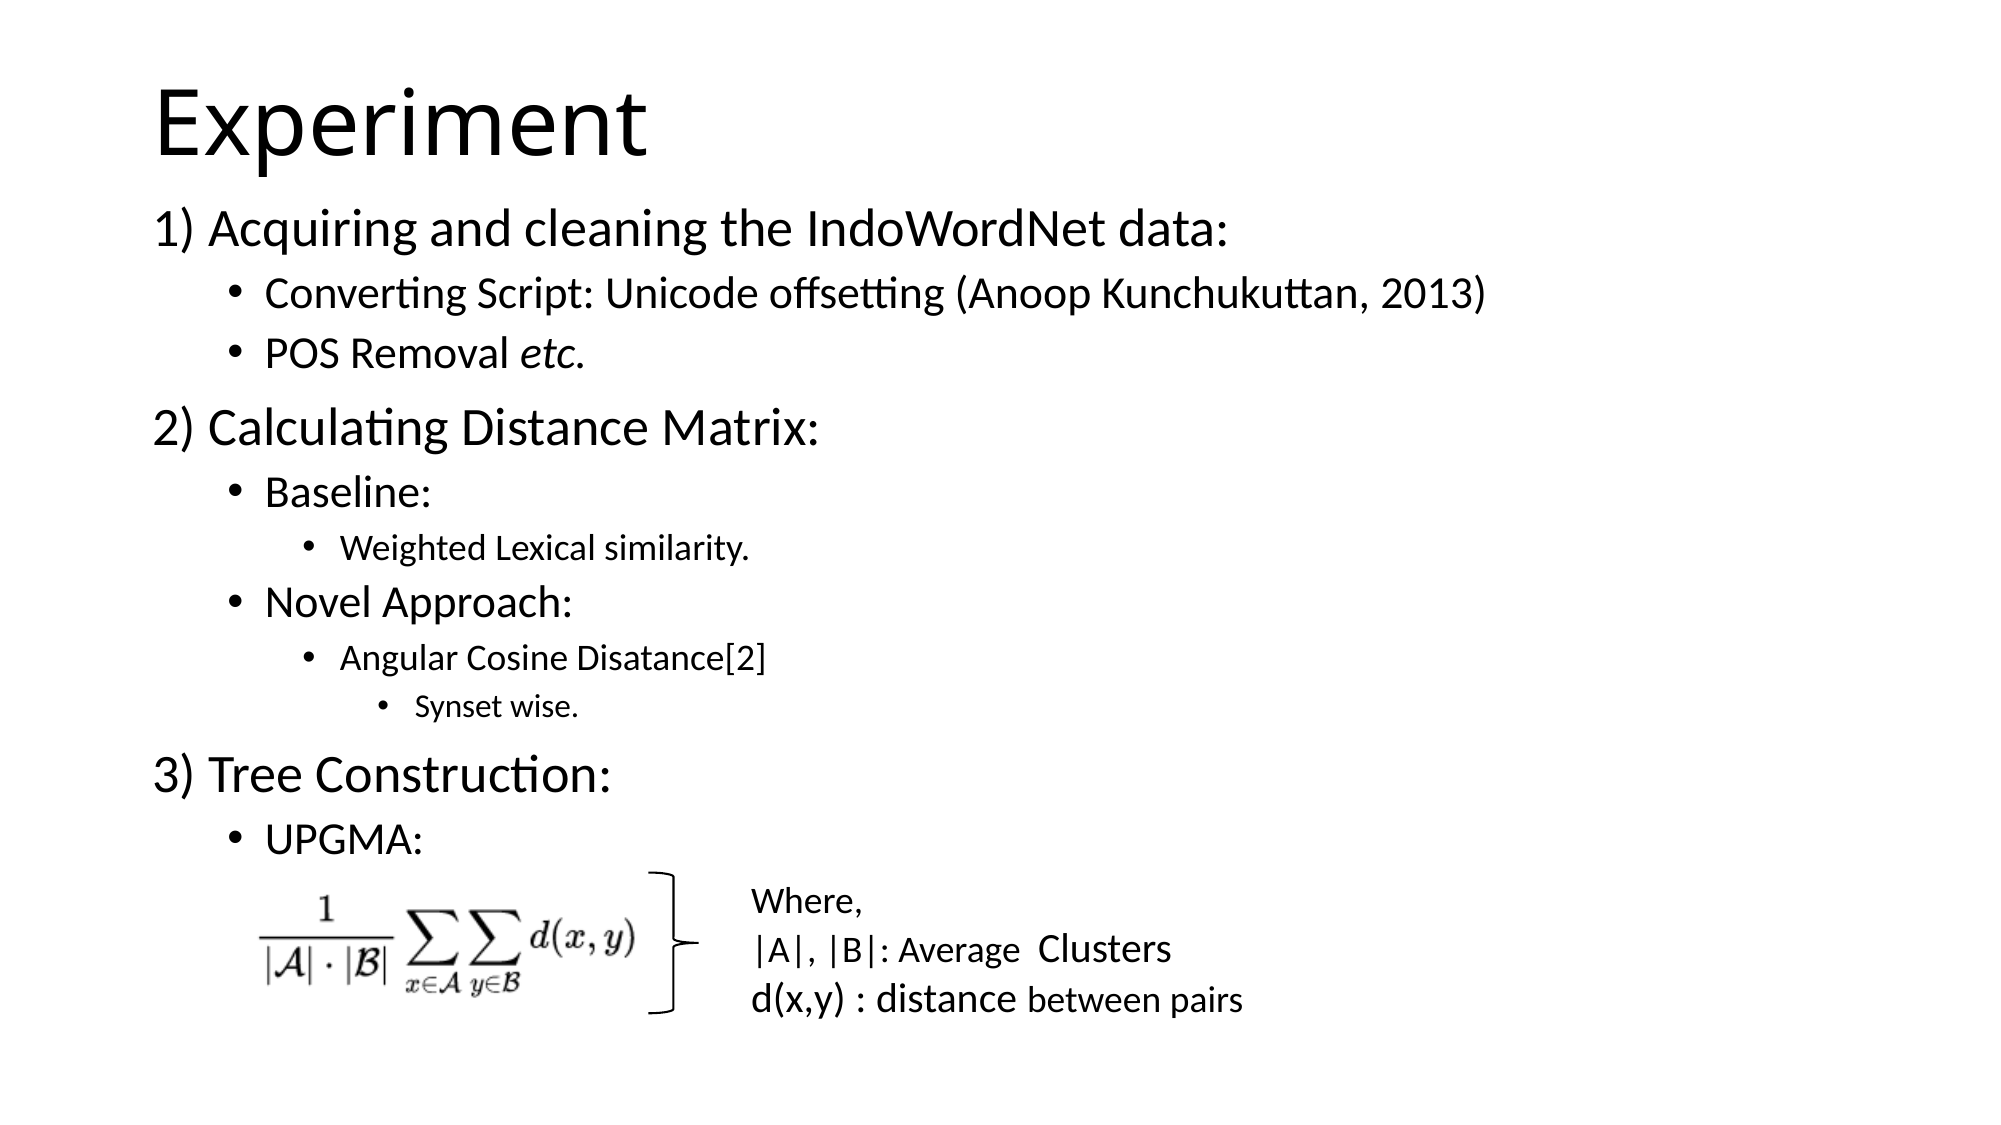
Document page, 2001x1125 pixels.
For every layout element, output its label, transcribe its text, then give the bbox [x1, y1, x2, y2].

title Experiment [137, 59, 1863, 192]
text_box Where, |A|, |B|: Average Clusters d(x,y) : distance between pairs [736, 872, 1437, 1025]
text_box [648, 871, 699, 1015]
picture [242, 884, 649, 1014]
list 1) Acquiring and cleaning the IndoWordNet data: Converting Script: Unicode offsetting (Anoop Kunchukuttan, 2013) POS Removal etc. 2) Calculating Distance Matrix: Baseline: Weighted Lexical similarity. Novel Approach: Angular Cosine Disatance[2] Synset wise. 3) Tree Construction: UPGMA: [137, 192, 1863, 1014]
